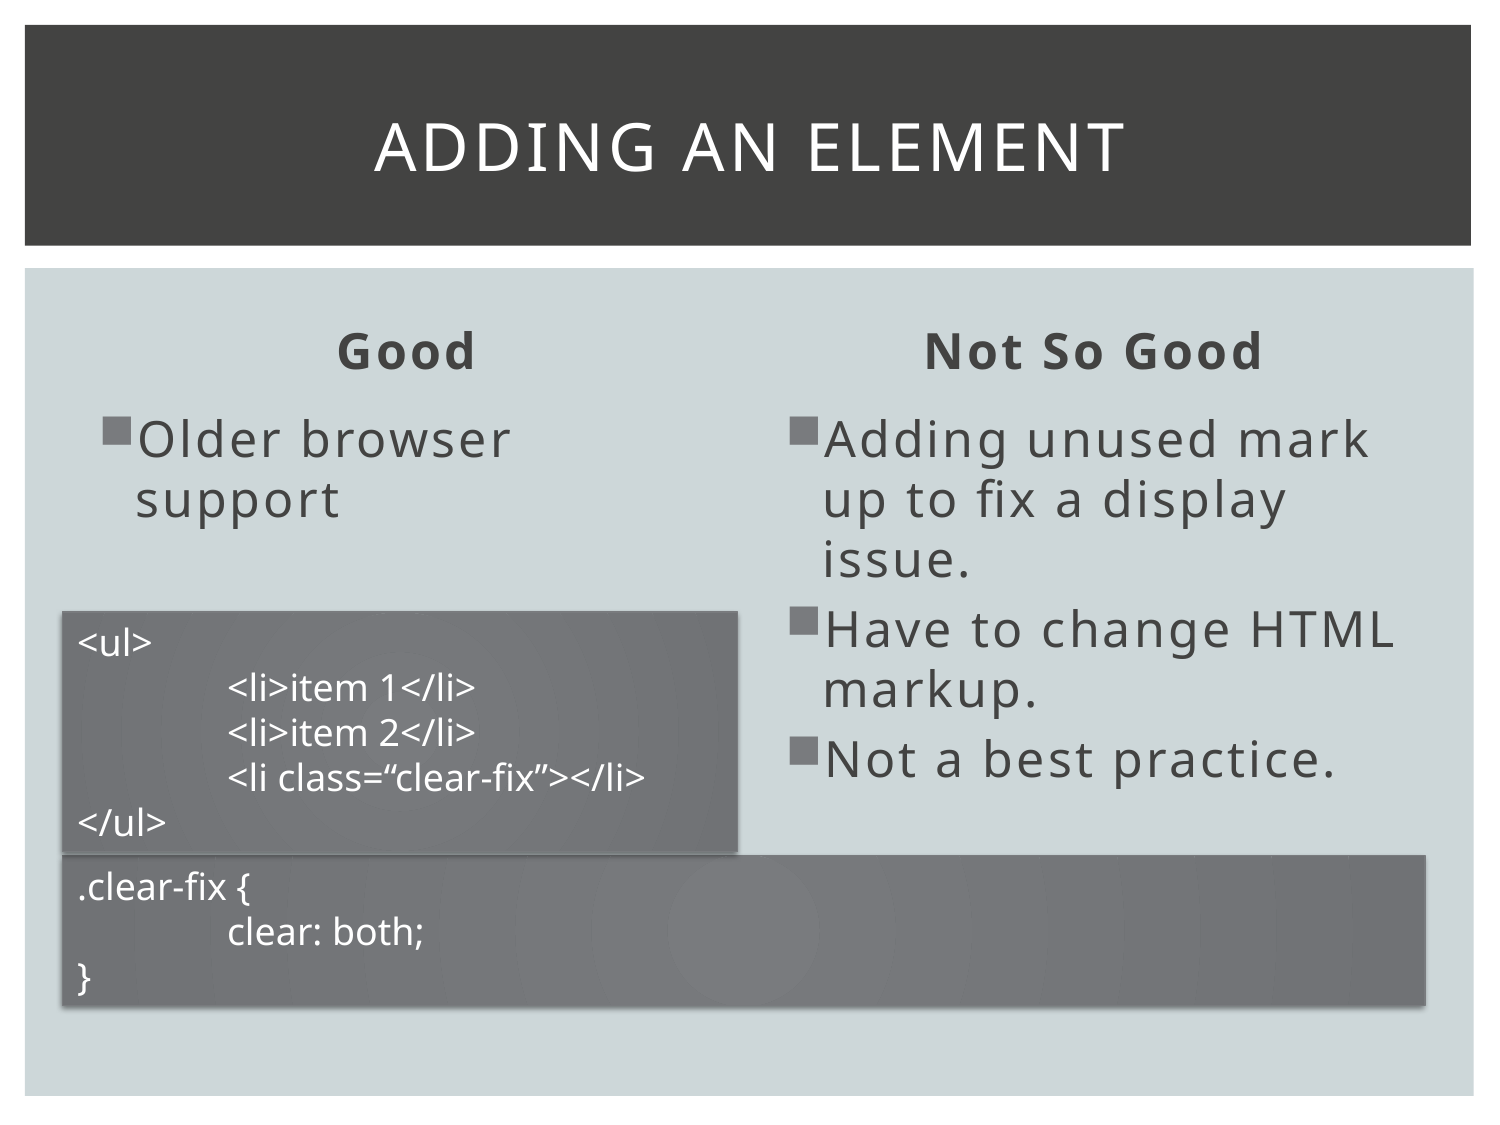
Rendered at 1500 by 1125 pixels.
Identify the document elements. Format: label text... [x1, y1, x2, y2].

list Not So Good [761, 282, 1425, 388]
text_box .clear-fix { clear: both; } [62, 855, 1426, 1006]
title Adding an element [62, 58, 1438, 232]
text_box <ul> <li>item 1</li> <li>item 2</li> <li class=“clear-fix”></li> </ul> [62, 611, 738, 852]
list Good [75, 282, 738, 388]
list Older browser support [75, 399, 738, 611]
list Adding unused mark up to fix a display issue. Have to change HTML markup. Not a best practice. [761, 399, 1425, 855]
